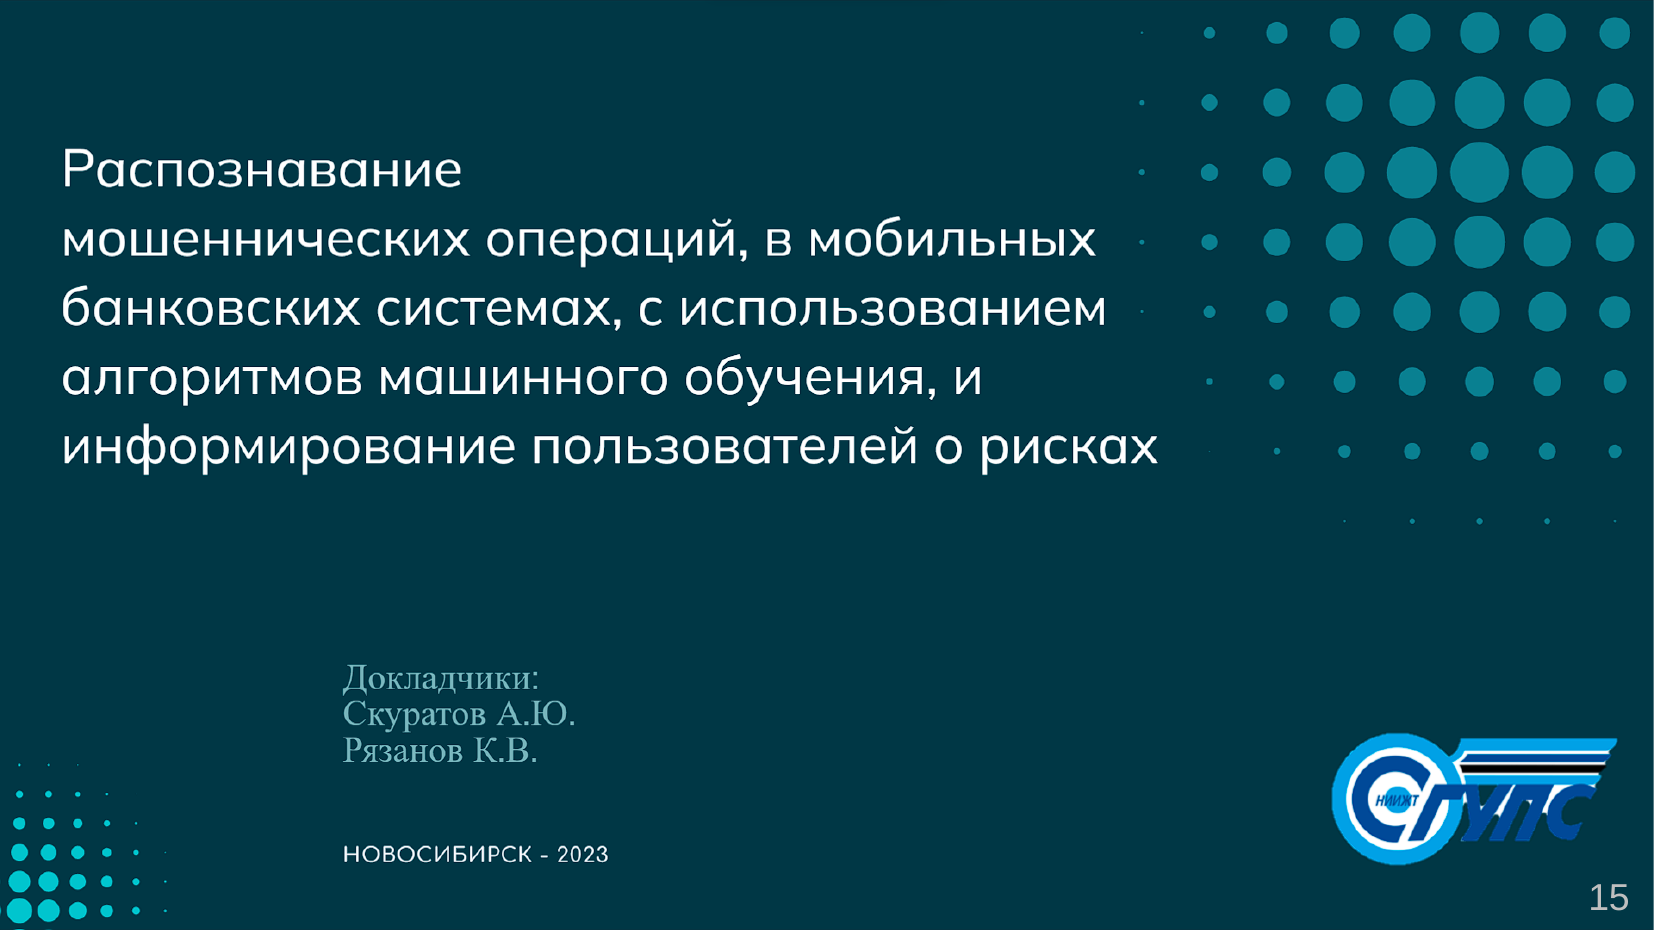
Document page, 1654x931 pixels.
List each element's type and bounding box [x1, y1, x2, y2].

picture [1388, 148, 1436, 198]
picture [398, 846, 411, 856]
picture [520, 230, 543, 256]
picture [151, 367, 176, 395]
picture [129, 367, 148, 394]
picture [237, 230, 260, 256]
picture [1394, 15, 1430, 51]
picture [565, 435, 590, 464]
picture [900, 367, 922, 394]
picture [534, 701, 539, 725]
picture [386, 230, 409, 256]
picture [1471, 443, 1488, 460]
picture [1059, 230, 1063, 256]
picture [862, 298, 883, 326]
picture [328, 229, 352, 256]
picture [65, 149, 93, 186]
picture [128, 298, 152, 325]
picture [170, 435, 196, 464]
picture [520, 739, 526, 750]
picture [385, 746, 391, 761]
picture [416, 367, 441, 395]
picture [1612, 885, 1627, 910]
picture [909, 230, 932, 256]
picture [710, 230, 733, 256]
picture [64, 286, 89, 326]
picture [581, 229, 606, 267]
picture [7, 899, 31, 923]
picture [405, 709, 419, 732]
picture [460, 436, 483, 463]
picture [1264, 229, 1290, 255]
picture [99, 229, 124, 256]
picture [1540, 443, 1555, 459]
picture [1076, 298, 1104, 325]
picture [449, 367, 485, 394]
picture [493, 367, 516, 394]
picture [1605, 371, 1626, 392]
picture [741, 250, 746, 260]
picture [102, 849, 111, 856]
picture [1522, 147, 1572, 198]
picture [861, 435, 885, 464]
picture [1202, 235, 1217, 249]
picture [1600, 297, 1630, 327]
picture [384, 846, 392, 862]
picture [773, 436, 797, 463]
picture [101, 876, 112, 887]
picture [414, 230, 438, 256]
picture [834, 298, 857, 325]
picture [333, 435, 359, 464]
picture [334, 298, 359, 325]
picture [9, 871, 30, 892]
picture [95, 298, 120, 326]
picture [1204, 306, 1215, 317]
picture [306, 367, 331, 395]
picture [203, 435, 229, 475]
picture [1461, 13, 1499, 53]
picture [771, 298, 796, 326]
picture [1595, 152, 1635, 192]
picture [374, 160, 397, 186]
picture [449, 745, 457, 761]
picture [1100, 435, 1125, 463]
picture [183, 367, 209, 405]
picture [132, 230, 167, 256]
picture [478, 673, 482, 688]
picture [682, 298, 705, 325]
picture [1405, 444, 1420, 459]
picture [869, 367, 893, 394]
picture [418, 846, 428, 858]
picture [498, 673, 503, 688]
picture [1466, 367, 1493, 396]
picture [717, 355, 743, 395]
picture [187, 298, 213, 326]
picture [1015, 436, 1038, 463]
picture [430, 749, 436, 761]
picture [504, 846, 515, 850]
picture [889, 298, 914, 326]
picture [95, 367, 120, 394]
picture [39, 872, 58, 891]
picture [381, 367, 409, 394]
picture [628, 436, 651, 463]
picture [370, 709, 383, 725]
picture [41, 845, 56, 860]
picture [248, 160, 271, 186]
picture [101, 906, 112, 917]
picture [406, 160, 429, 186]
picture [678, 230, 702, 256]
picture [430, 709, 435, 724]
picture [96, 436, 120, 463]
picture [1390, 219, 1435, 265]
picture [345, 846, 359, 861]
picture [982, 435, 1007, 475]
picture [587, 367, 613, 395]
picture [487, 229, 513, 256]
picture [235, 436, 262, 463]
picture [97, 159, 123, 187]
picture [276, 298, 299, 325]
picture [767, 230, 790, 256]
picture [614, 320, 620, 330]
picture [619, 367, 638, 394]
picture [437, 709, 445, 725]
picture [219, 160, 241, 187]
picture [477, 738, 481, 761]
picture [268, 230, 291, 256]
picture [345, 704, 358, 725]
picture [487, 673, 491, 688]
picture [929, 389, 935, 399]
picture [1347, 748, 1609, 849]
picture [1270, 375, 1283, 389]
picture [271, 367, 299, 394]
picture [473, 709, 480, 725]
picture [312, 160, 335, 186]
picture [1267, 23, 1287, 43]
picture [130, 160, 151, 187]
picture [365, 745, 376, 761]
picture [744, 435, 769, 464]
picture [357, 229, 379, 256]
picture [12, 844, 28, 860]
picture [1455, 77, 1504, 128]
picture [800, 298, 825, 325]
picture [740, 298, 764, 325]
picture [1331, 19, 1359, 48]
picture [1394, 293, 1430, 330]
picture [70, 875, 86, 889]
picture [445, 847, 449, 861]
picture [160, 298, 184, 325]
picture [520, 847, 526, 861]
picture [525, 367, 548, 394]
picture [470, 847, 476, 861]
picture [188, 159, 214, 187]
picture [1202, 165, 1217, 180]
picture [502, 704, 520, 725]
picture [340, 160, 366, 187]
picture [406, 298, 429, 325]
picture [1325, 153, 1364, 192]
picture [683, 435, 708, 463]
picture [1390, 80, 1435, 125]
picture [602, 849, 608, 860]
picture [1460, 292, 1499, 332]
picture [712, 298, 733, 326]
picture [44, 819, 54, 829]
picture [640, 298, 661, 326]
picture [1071, 230, 1094, 256]
picture [523, 751, 528, 760]
picture [38, 900, 59, 922]
picture [800, 435, 825, 464]
picture [543, 705, 549, 722]
picture [158, 160, 181, 186]
picture [1132, 436, 1157, 463]
picture [829, 436, 854, 463]
picture [408, 673, 418, 688]
picture [921, 298, 944, 325]
picture [278, 160, 304, 187]
picture [174, 229, 198, 256]
picture [777, 367, 800, 394]
picture [219, 298, 242, 325]
picture [515, 673, 519, 688]
picture [428, 436, 452, 463]
picture [366, 436, 389, 463]
picture [612, 229, 638, 256]
picture [1330, 297, 1359, 327]
picture [380, 675, 384, 686]
picture [444, 230, 469, 256]
picture [443, 673, 454, 689]
picture [811, 230, 839, 256]
picture [1045, 298, 1069, 326]
picture [14, 818, 25, 829]
picture [378, 298, 399, 326]
picture [1073, 436, 1096, 463]
picture [1001, 230, 1024, 256]
picture [892, 436, 915, 463]
picture [686, 367, 712, 395]
picture [487, 298, 511, 326]
picture [394, 680, 400, 688]
picture [299, 230, 321, 256]
picture [461, 298, 484, 325]
picture [389, 673, 393, 688]
picture [1267, 301, 1287, 322]
picture [1399, 368, 1425, 395]
picture [1202, 95, 1217, 110]
picture [716, 436, 739, 463]
picture [1205, 28, 1214, 38]
picture [895, 427, 912, 433]
picture [69, 903, 86, 919]
picture [1529, 14, 1565, 51]
picture [1015, 298, 1038, 325]
picture [248, 298, 269, 326]
picture [490, 435, 514, 464]
picture [550, 229, 574, 256]
picture [454, 846, 464, 862]
picture [1455, 217, 1504, 268]
picture [552, 298, 578, 326]
picture [479, 847, 484, 861]
picture [243, 367, 267, 394]
picture [1529, 292, 1566, 331]
picture [478, 709, 485, 724]
picture [972, 230, 994, 256]
picture [837, 367, 861, 394]
picture [1451, 143, 1508, 202]
picture [949, 298, 975, 326]
picture [271, 436, 294, 463]
picture [484, 749, 493, 761]
picture [535, 436, 558, 463]
picture [1264, 89, 1290, 116]
picture [458, 709, 467, 722]
picture [338, 367, 361, 394]
picture [386, 709, 392, 718]
picture [305, 298, 328, 325]
picture [1326, 224, 1362, 260]
picture [436, 847, 440, 861]
picture [215, 367, 239, 393]
picture [64, 367, 89, 395]
picture [489, 846, 497, 861]
picture [806, 367, 831, 395]
picture [524, 673, 528, 688]
picture [436, 159, 460, 187]
picture [1600, 18, 1629, 48]
picture [347, 738, 351, 761]
picture [65, 436, 88, 463]
picture [71, 846, 84, 858]
picture [1326, 85, 1362, 121]
picture [127, 423, 165, 475]
picture [556, 367, 580, 394]
picture [936, 435, 962, 464]
picture [1592, 885, 1607, 909]
picture [1609, 446, 1621, 457]
picture [65, 230, 92, 256]
picture [518, 298, 546, 325]
picture [1524, 218, 1570, 266]
picture [1597, 84, 1633, 121]
picture [656, 435, 678, 464]
picture [713, 219, 730, 227]
picture [205, 230, 228, 256]
picture [369, 676, 373, 687]
picture [436, 298, 458, 326]
picture [747, 367, 772, 406]
picture [1339, 446, 1350, 457]
picture [1263, 158, 1291, 186]
picture [350, 665, 366, 692]
picture [1334, 372, 1355, 392]
picture [956, 367, 979, 393]
picture [584, 298, 609, 325]
picture [1045, 435, 1066, 463]
picture [876, 217, 901, 256]
picture [846, 229, 871, 256]
picture [646, 230, 672, 263]
picture [510, 738, 514, 761]
picture [394, 435, 419, 463]
picture [1596, 223, 1634, 261]
picture [355, 739, 361, 750]
picture [560, 703, 566, 723]
picture [939, 230, 963, 256]
picture [412, 745, 425, 761]
picture [1033, 230, 1056, 256]
picture [74, 819, 81, 828]
picture [302, 435, 328, 475]
picture [642, 367, 667, 395]
picture [595, 436, 620, 463]
picture [1534, 368, 1560, 395]
picture [983, 298, 1007, 325]
picture [453, 713, 461, 725]
picture [1525, 79, 1570, 126]
picture [343, 686, 349, 694]
picture [441, 747, 445, 759]
